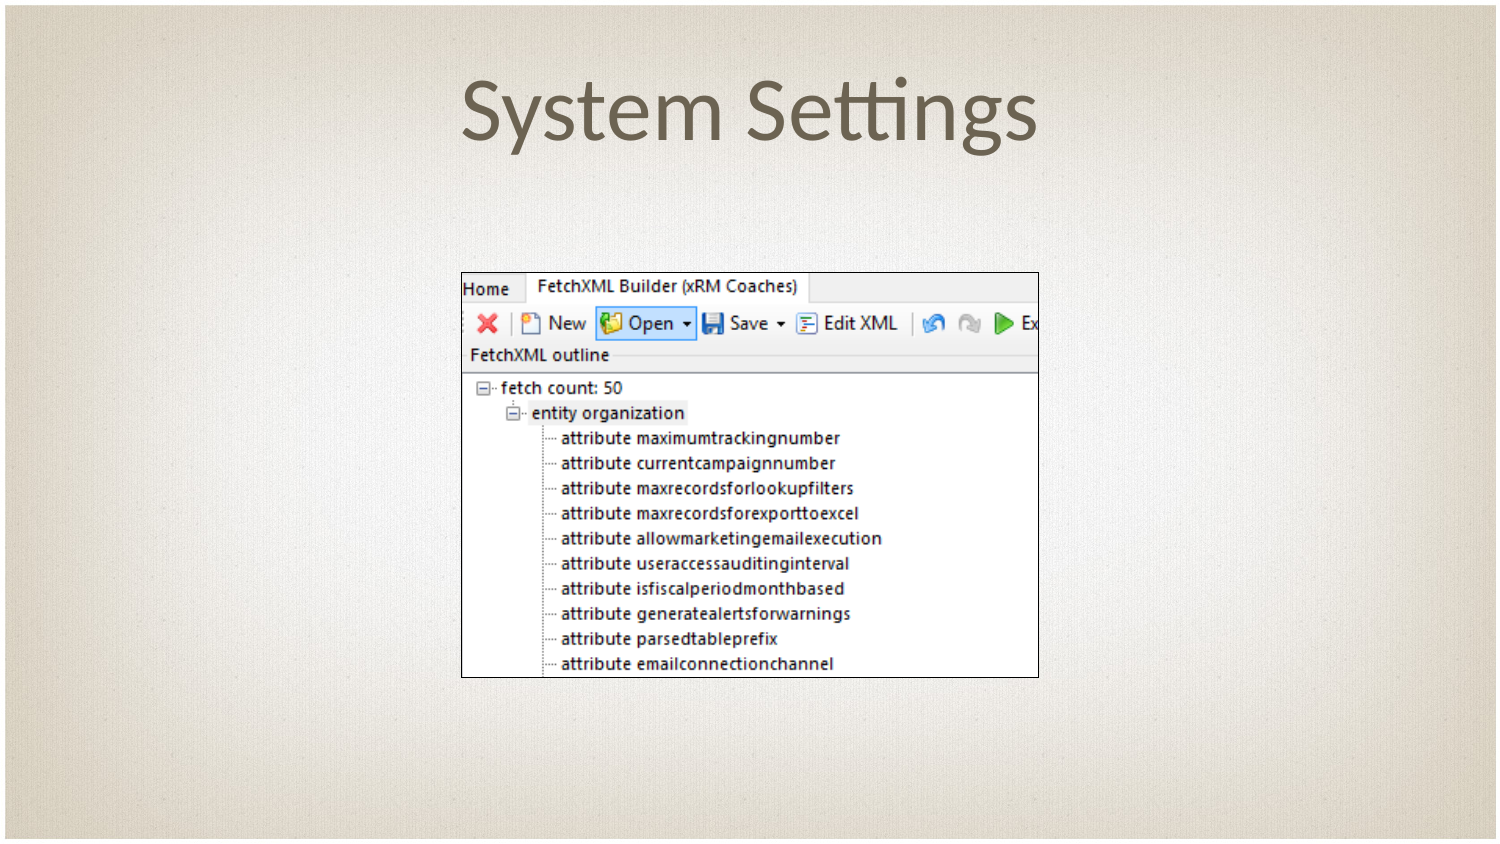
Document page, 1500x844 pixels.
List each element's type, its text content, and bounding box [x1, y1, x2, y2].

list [461, 272, 1039, 678]
title System Settings [75, 33, 1425, 175]
picture [0, 0, 1500, 844]
